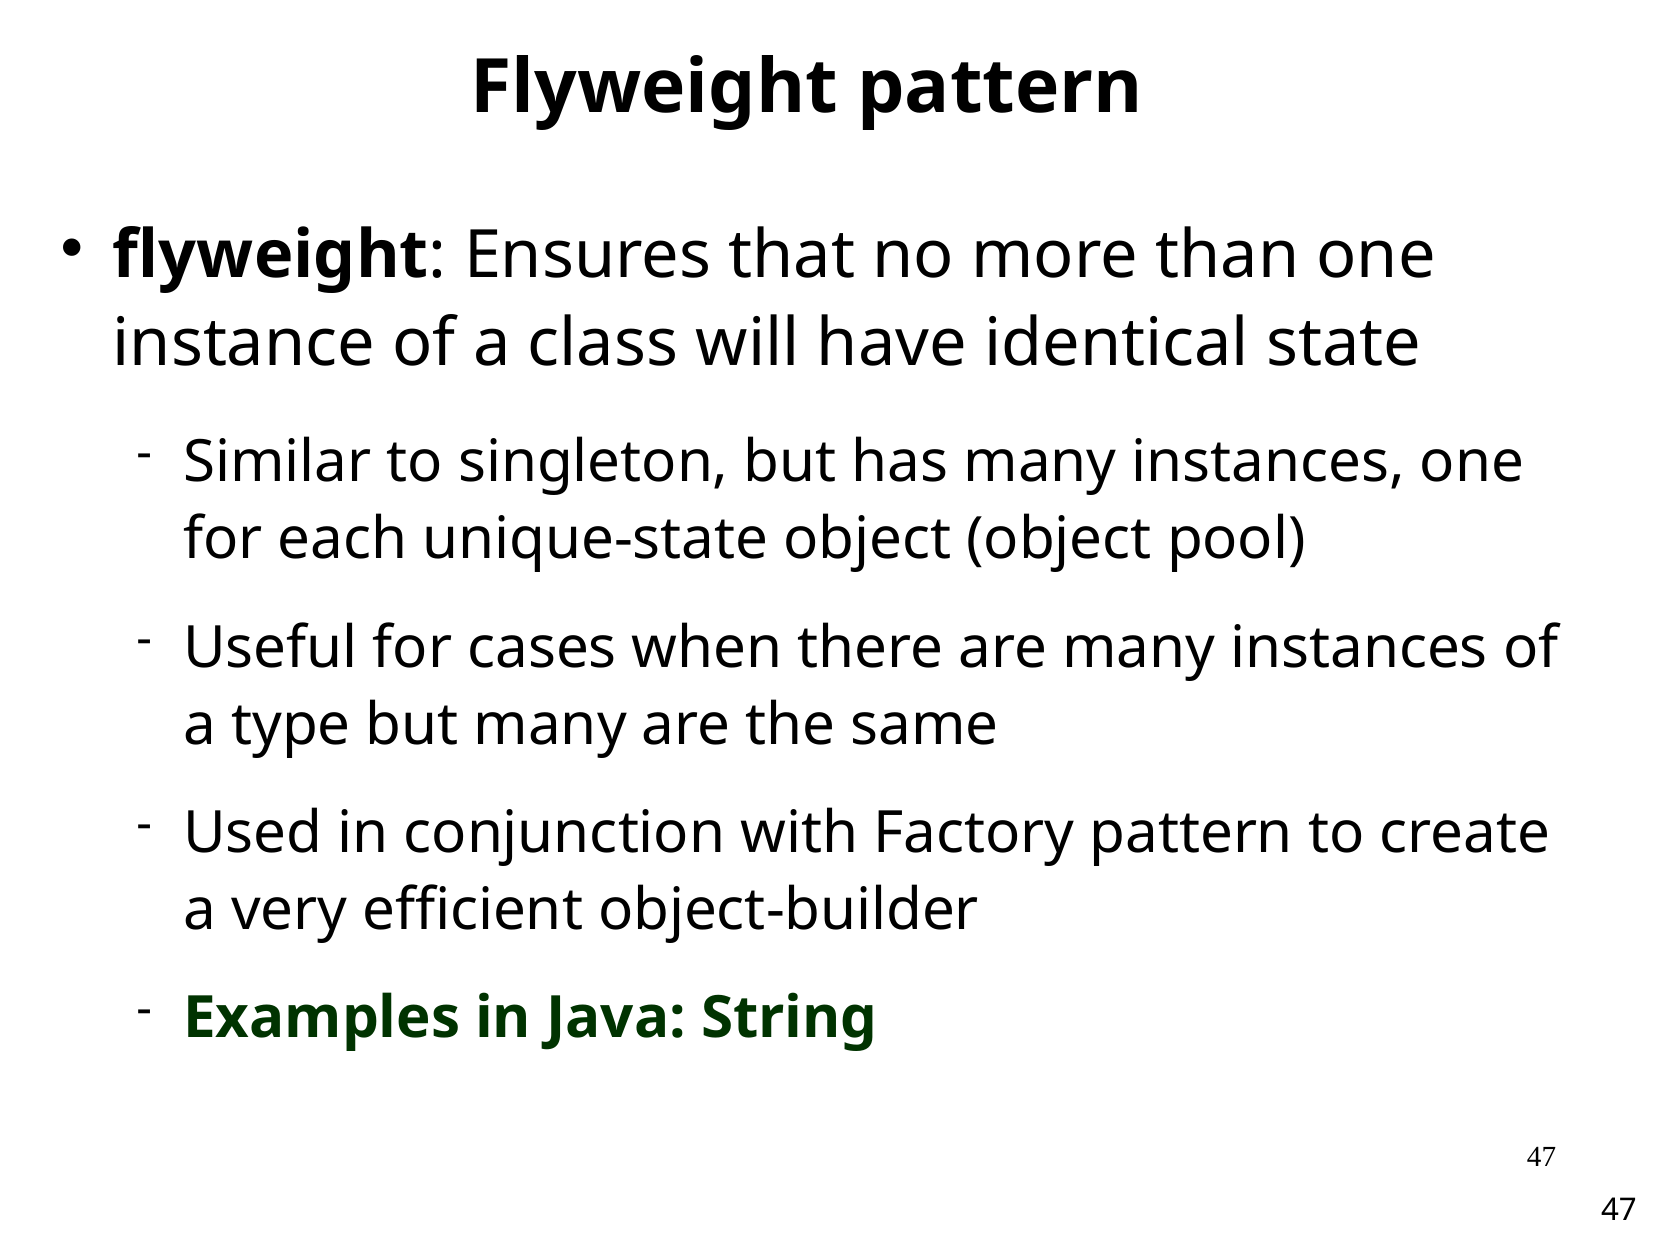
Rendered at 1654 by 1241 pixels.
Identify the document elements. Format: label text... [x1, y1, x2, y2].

title Flyweight pattern [101, 88, 1512, 137]
list flyweight: Ensures that no more than one instance of a class will have identical state Similar to singleton, but has many instances, one for each unique-state object (object pool) Useful for cases when there are many instances of a type but many are the same Used in conjunction with Factory pattern to create a very efficient object-builder Examples in Java: String [26, 195, 1615, 1158]
text_box 47 [1405, 1157, 1654, 1240]
